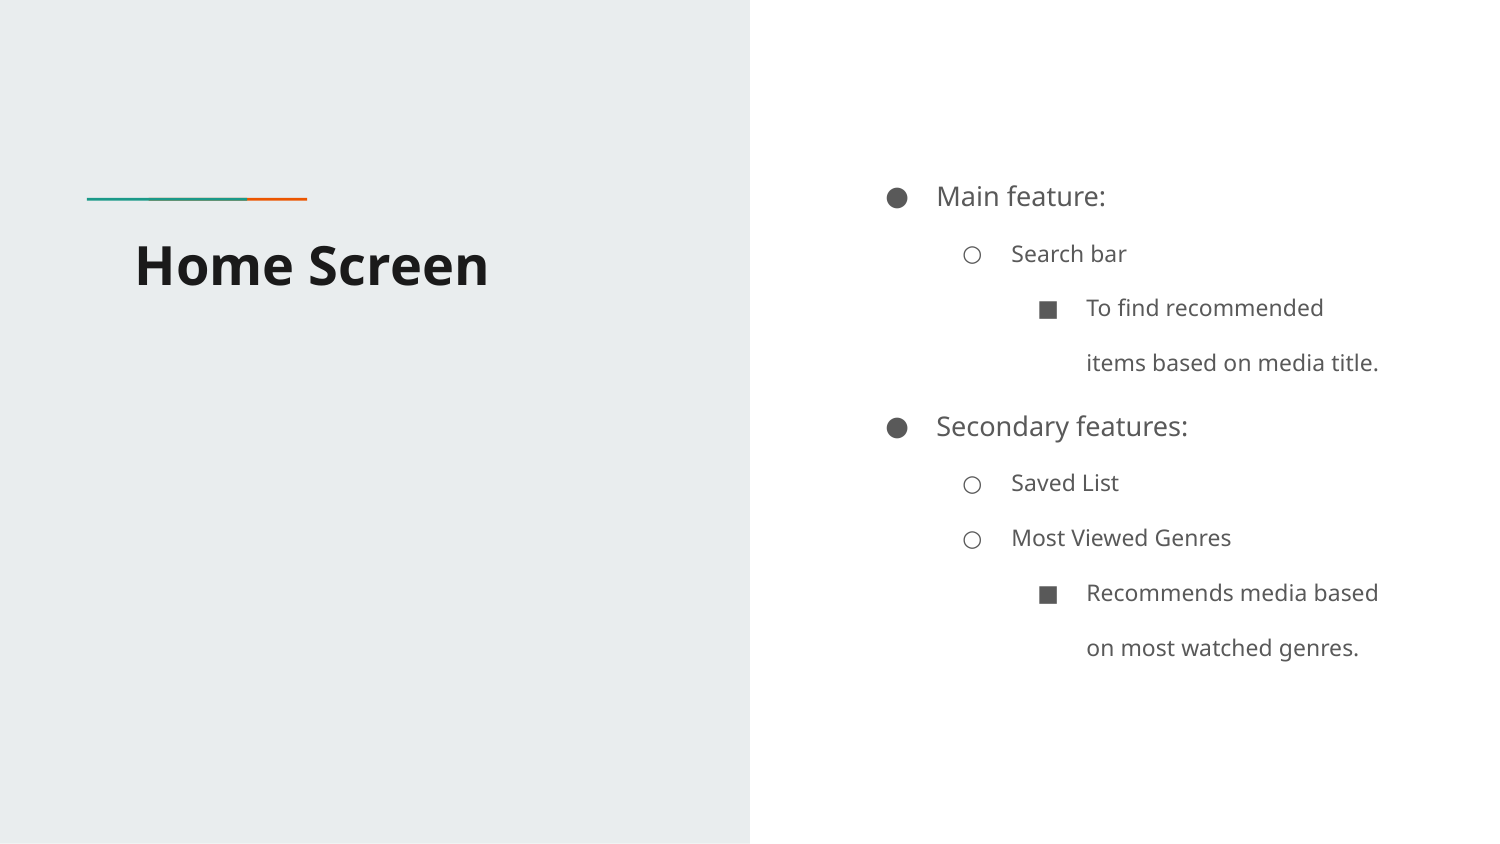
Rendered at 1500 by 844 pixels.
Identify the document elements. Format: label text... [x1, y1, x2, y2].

title Home Screen [119, 216, 662, 494]
list Main feature: Search bar To find recommended items based on media title. Secondary features: Saved List Most Viewed Genres Recommends media based on most watched genres. [846, 131, 1400, 628]
